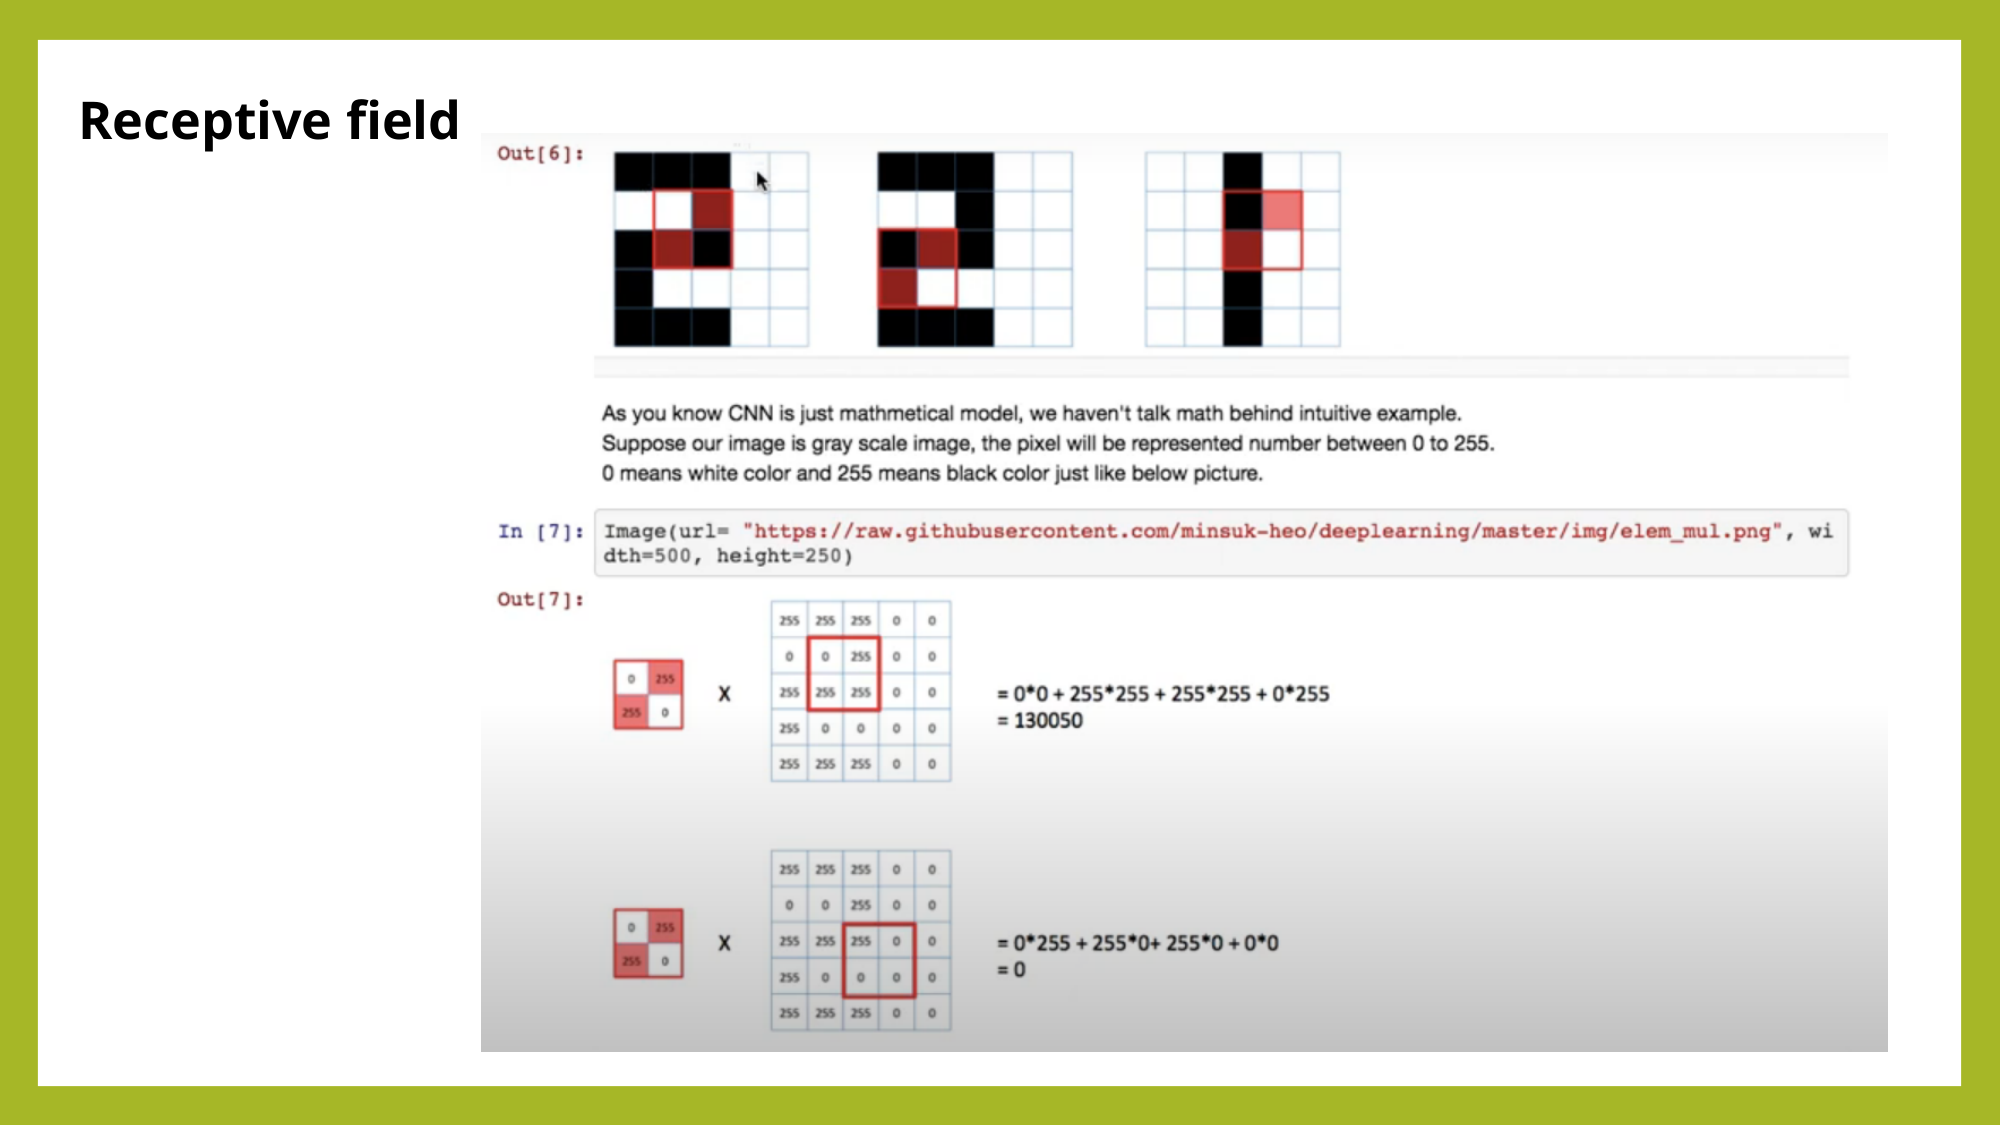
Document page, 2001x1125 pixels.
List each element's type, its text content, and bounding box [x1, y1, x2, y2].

text_box Receptive field [64, 80, 1457, 158]
picture [480, 133, 1889, 1052]
